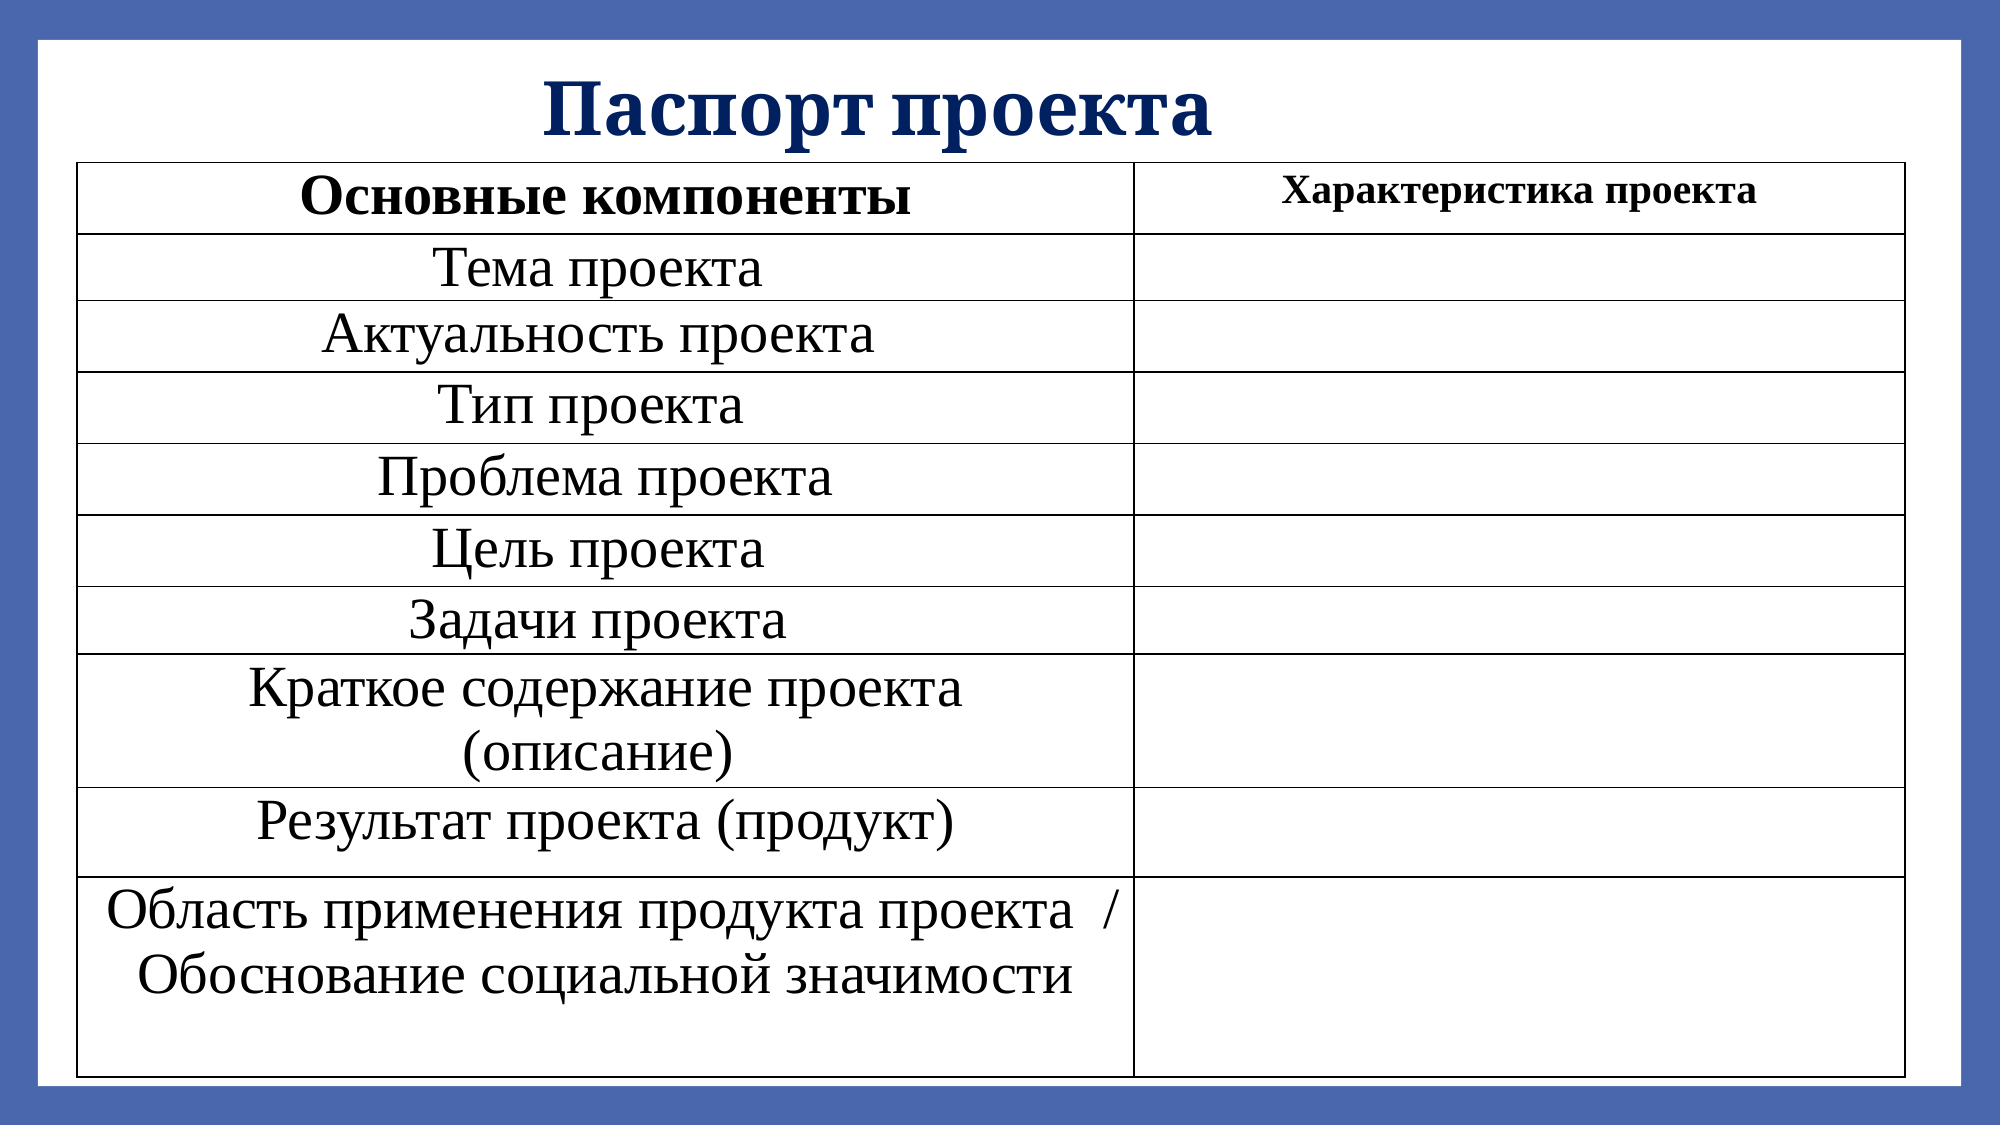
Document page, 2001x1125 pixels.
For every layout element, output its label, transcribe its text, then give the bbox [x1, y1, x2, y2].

table_cell Область применения продукта проекта / Обоснование социальной значимости [78, 878, 1133, 1076]
table_cell Цель проекта [78, 516, 1133, 586]
table_cell Тип проекта [78, 373, 1133, 443]
table_cell [1135, 301, 1904, 371]
table_cell [1135, 235, 1904, 300]
table_cell Краткое содержание проекта (описание) [78, 655, 1133, 787]
table_header Характеристика проекта [1135, 163, 1904, 233]
table_cell [1135, 516, 1904, 586]
table_header Основные компоненты [78, 163, 1133, 233]
table_cell Задачи проекта [78, 587, 1133, 653]
table_cell Тема проекта [78, 235, 1133, 300]
table_cell [1135, 444, 1904, 514]
table_cell [1135, 373, 1904, 443]
table_cell [1135, 878, 1904, 1076]
table_cell [1135, 788, 1904, 876]
table_cell [1135, 587, 1904, 653]
text_box Паспорт проекта [77, 38, 1698, 162]
table_cell Актуальность проекта [78, 301, 1133, 371]
table_cell [1135, 655, 1904, 787]
table_cell Результат проекта (продукт) [78, 788, 1133, 876]
table_cell Проблема проекта [78, 444, 1133, 514]
